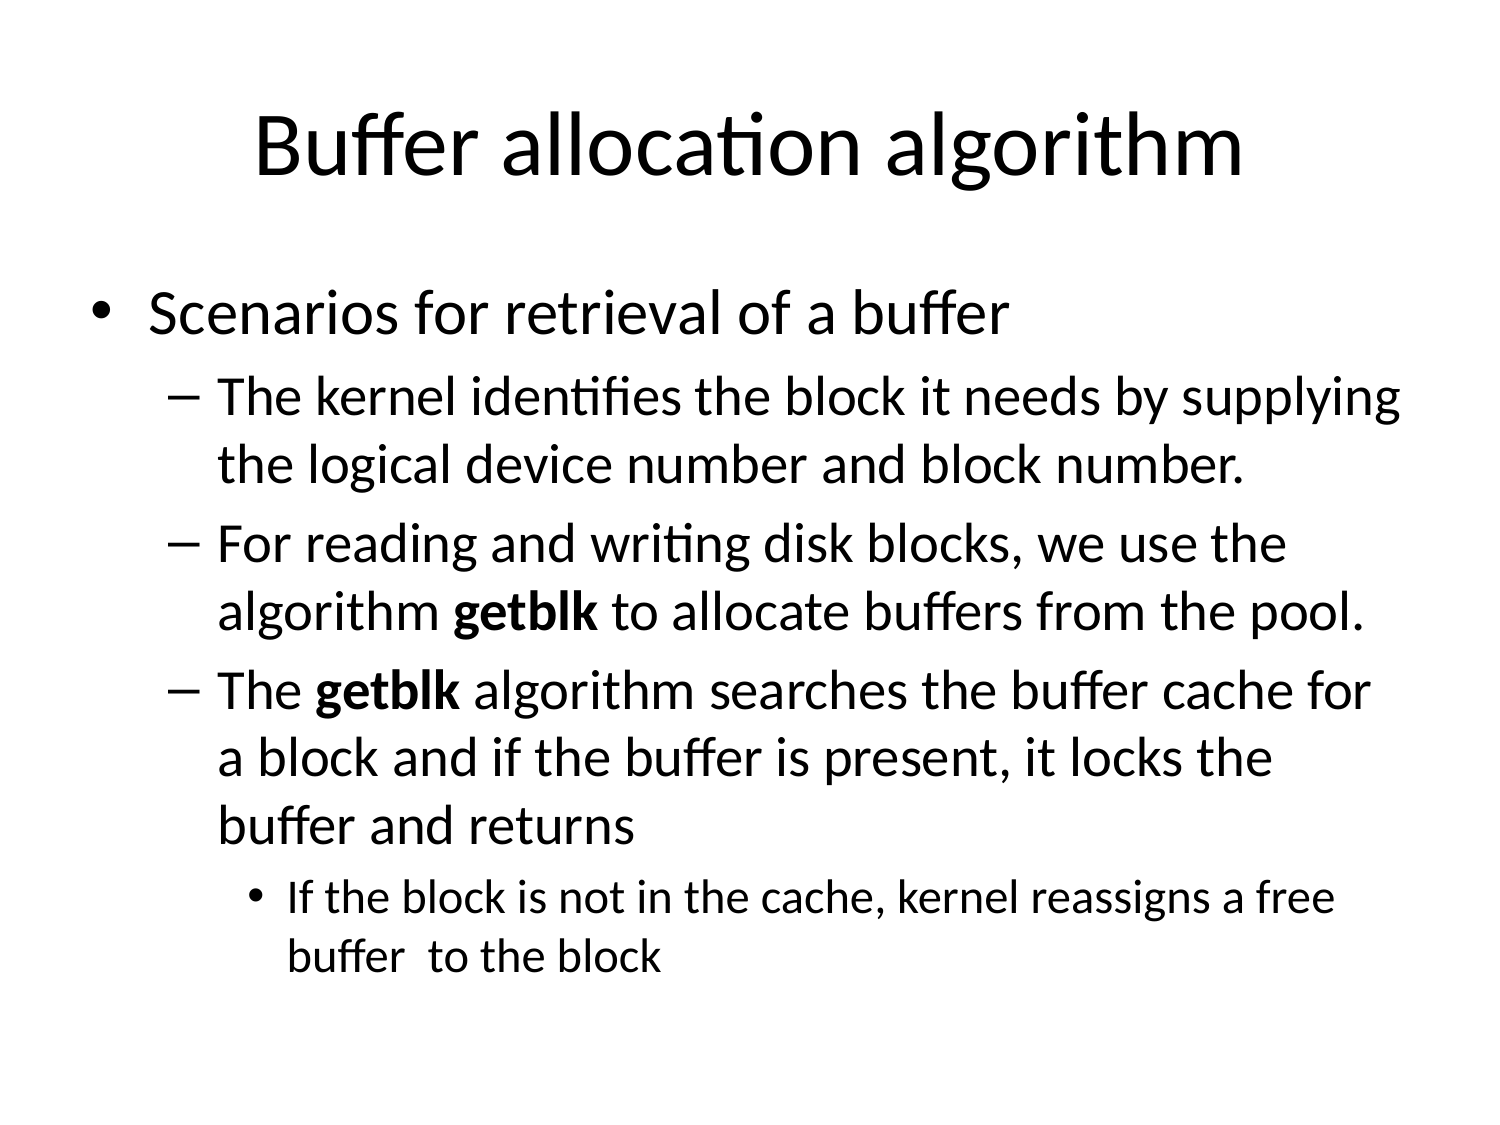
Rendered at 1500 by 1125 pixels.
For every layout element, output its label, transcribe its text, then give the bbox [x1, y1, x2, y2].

title Buffer allocation algorithm [75, 45, 1425, 233]
list Scenarios for retrieval of a buffer The kernel identifies the block it needs by supplying the logical device number and block number. For reading and writing disk blocks, we use the algorithm getblk to allocate buffers from the pool. The getblk algorithm searches the buffer cache for a block and if the buffer is present, it locks the buffer and returns If the block is not in the cache, kernel reassigns a free buffer to the block [75, 262, 1425, 1005]
